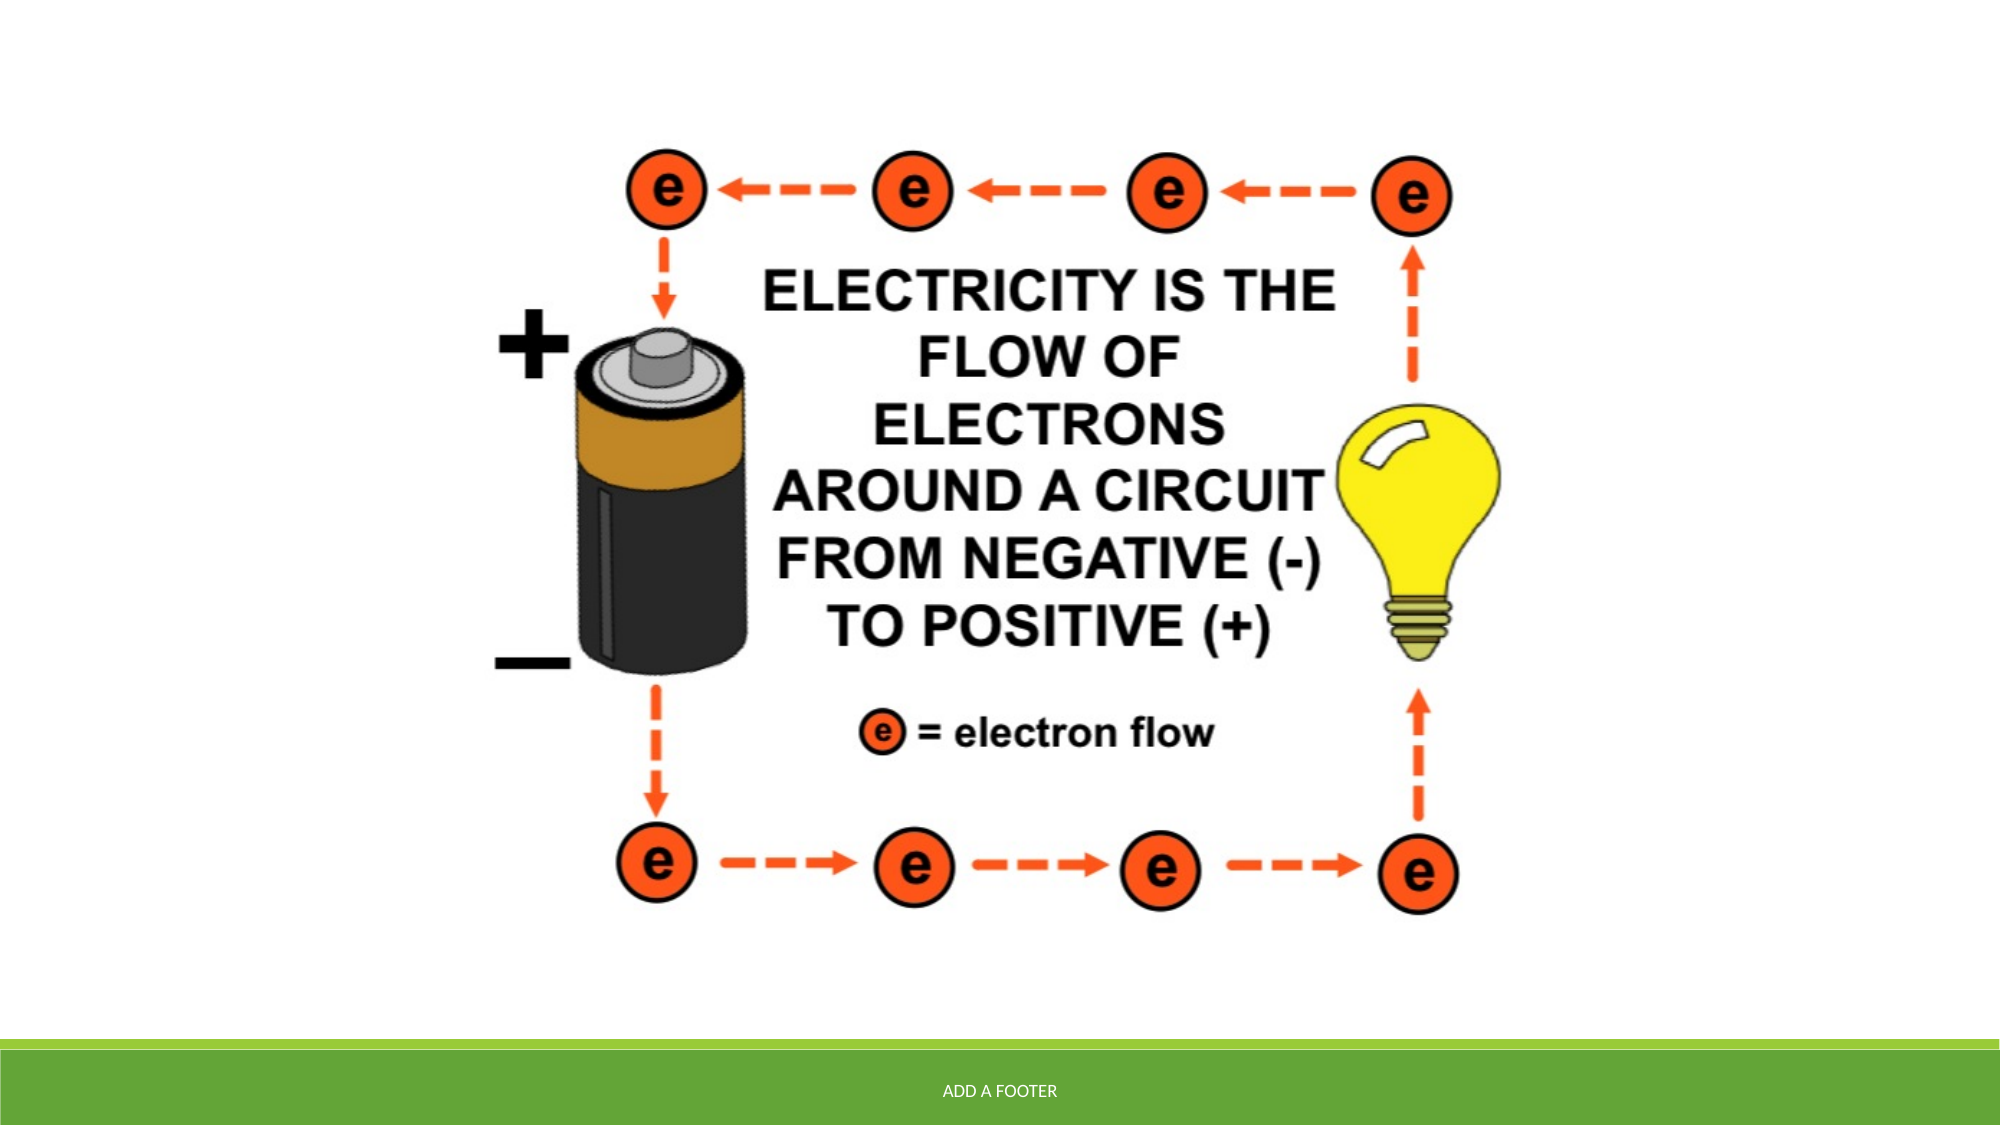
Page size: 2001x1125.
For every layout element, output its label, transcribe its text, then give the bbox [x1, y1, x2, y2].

footer Add a footer [604, 1059, 1396, 1120]
picture [473, 104, 1527, 935]
